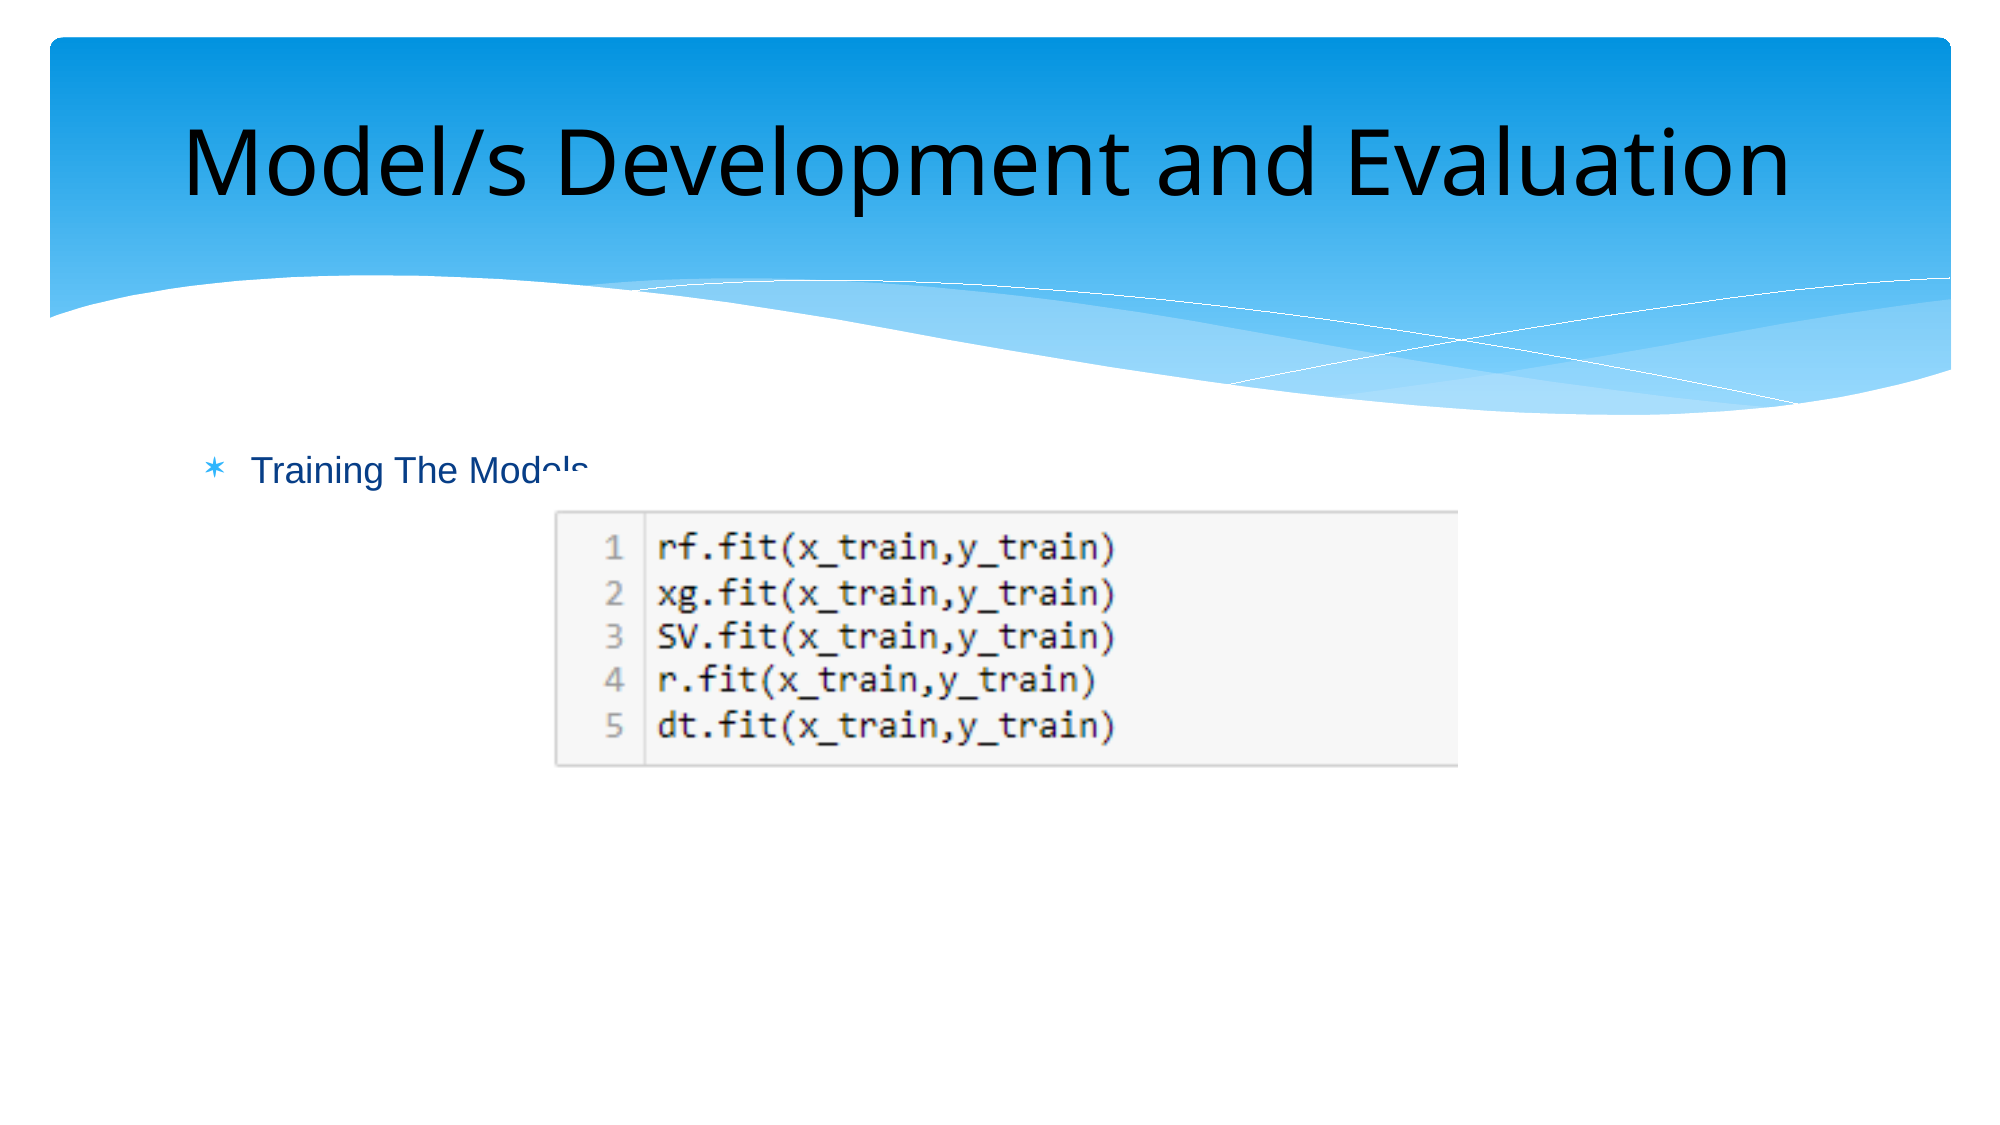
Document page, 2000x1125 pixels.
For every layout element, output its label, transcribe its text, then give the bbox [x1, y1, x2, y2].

title Model/s Development and Evaluation [99, 55, 1900, 261]
list Training The Models [190, 438, 1811, 1005]
picture [541, 471, 1458, 777]
